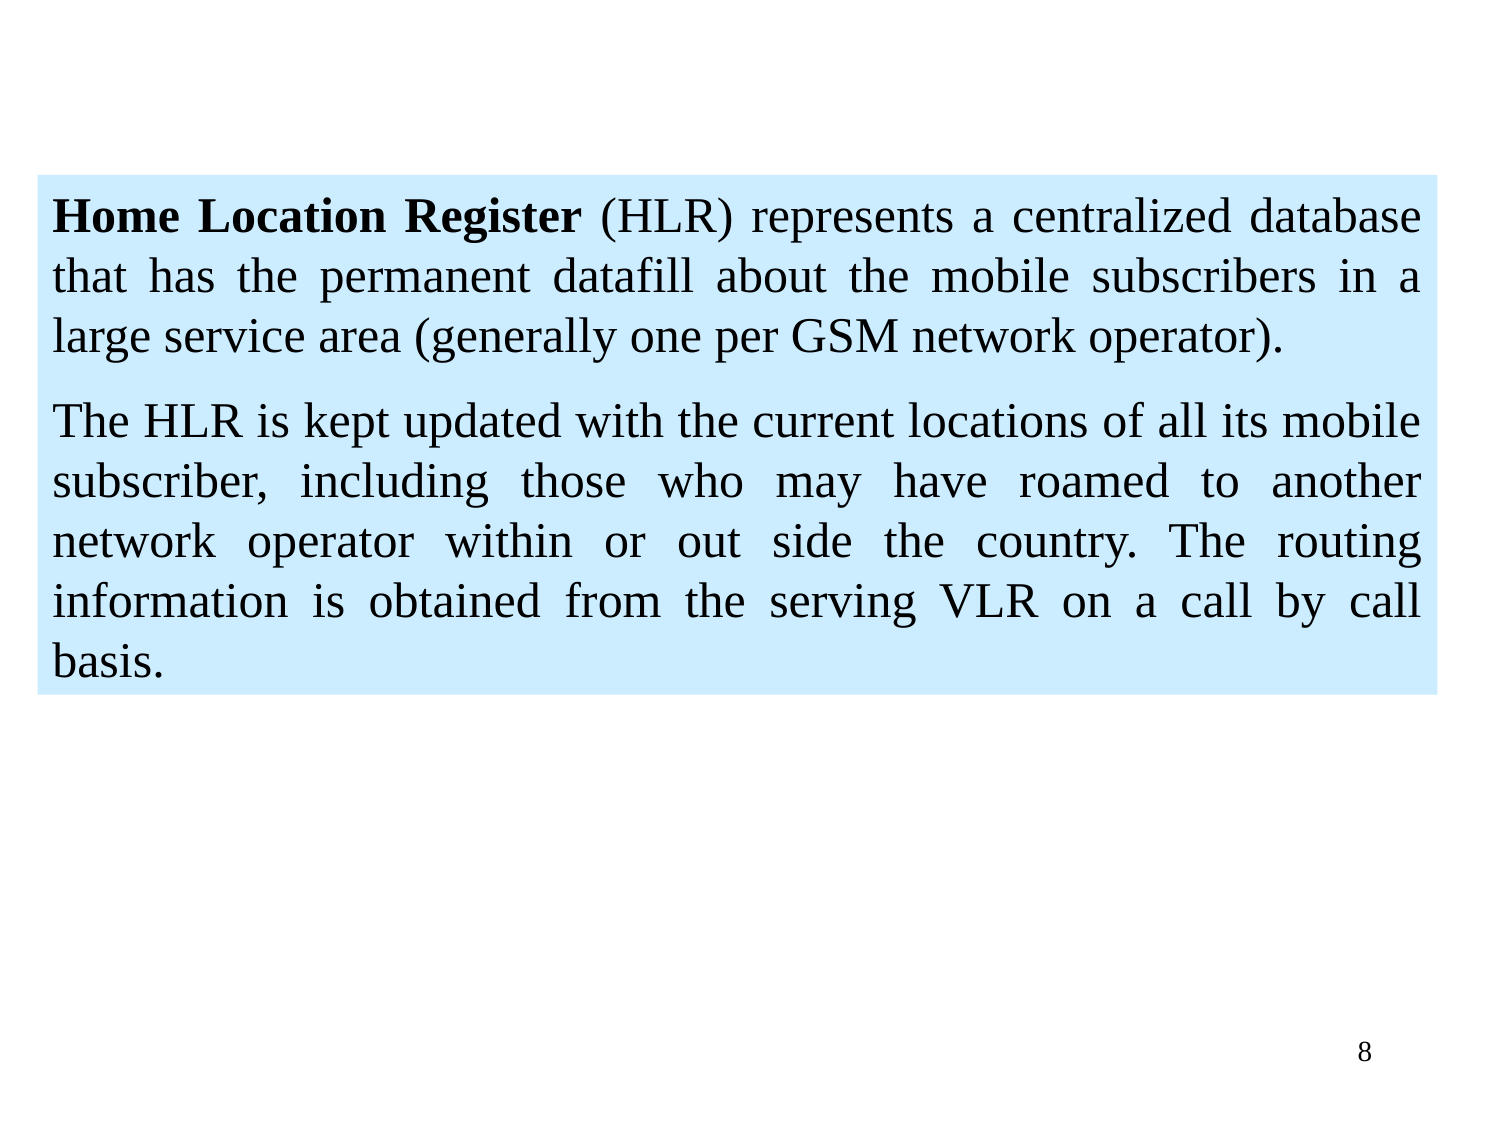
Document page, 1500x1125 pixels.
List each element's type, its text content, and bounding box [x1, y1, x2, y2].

slide_number 8 [1074, 1024, 1388, 1101]
text_box Home Location Register (HLR) represents a centralized database that has the permanent datafill about the mobile subscribers in a large service area (generally one per GSM network operator). The HLR is kept updated with the current locations of all its mobile subscriber, including those who may have roamed to another network operator within or out side the country. The routing information is obtained from the serving VLR on a call by call basis. [37, 174, 1438, 695]
